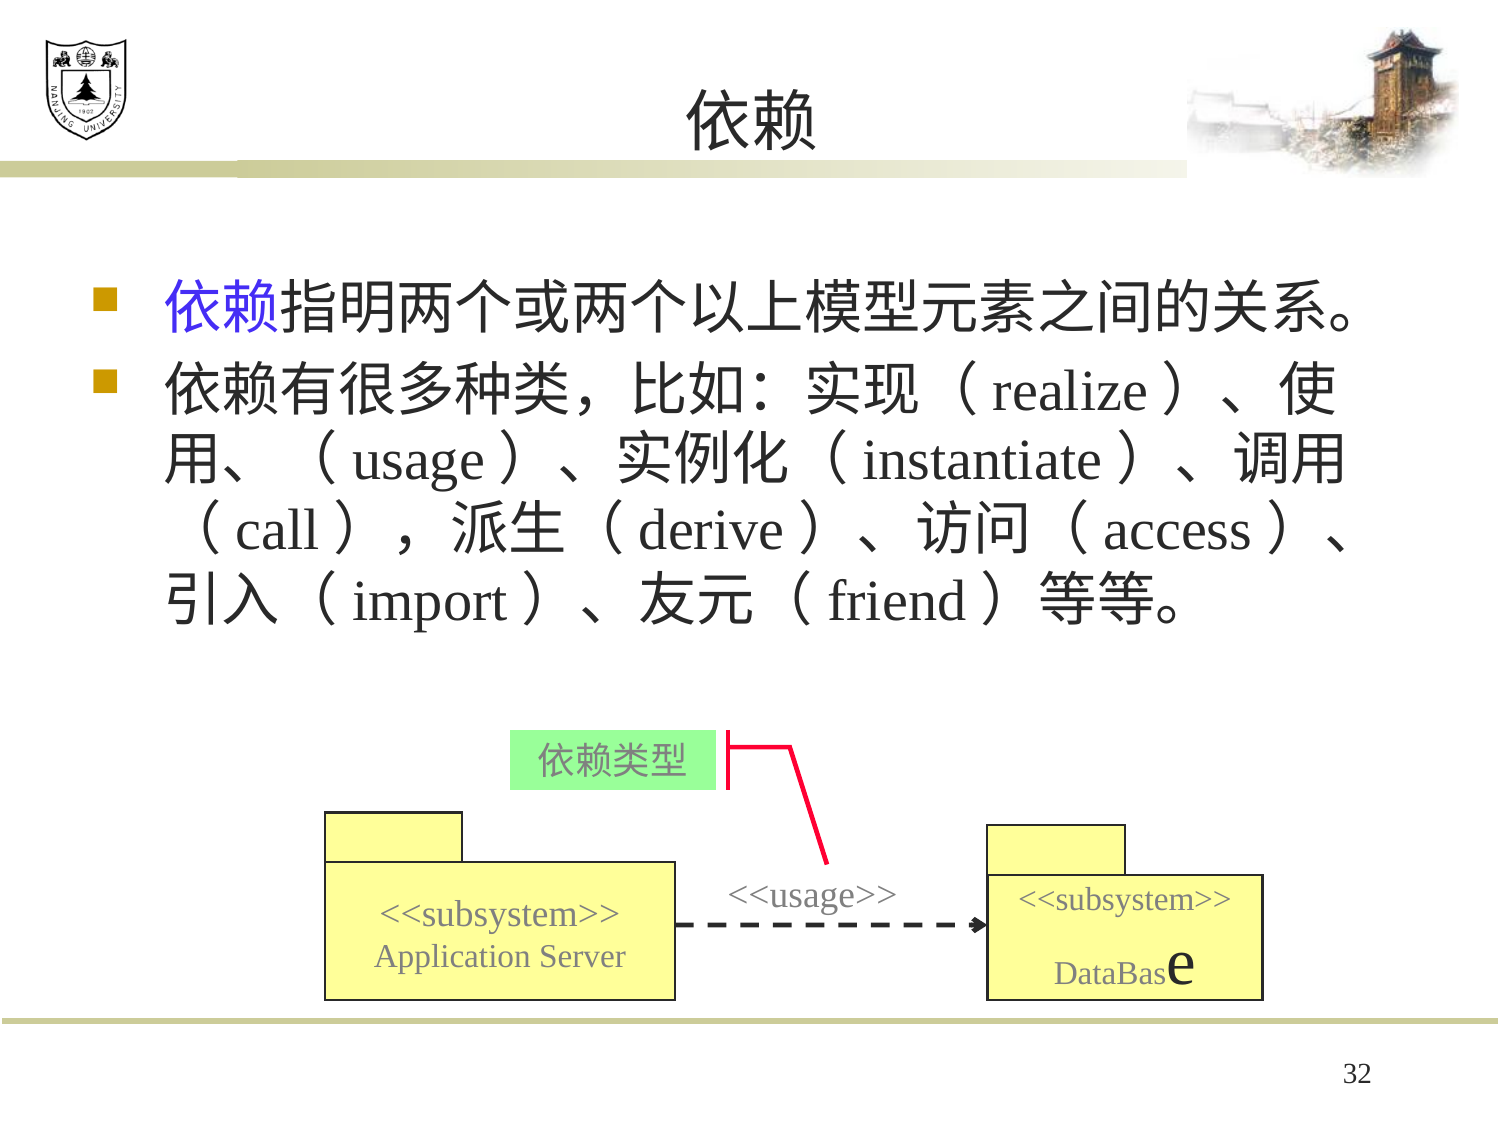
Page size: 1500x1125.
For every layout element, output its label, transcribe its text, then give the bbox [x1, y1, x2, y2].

text_box <<subsystem>> DataBase [987, 875, 1263, 1000]
picture [1187, 27, 1459, 178]
list 依赖指明两个或两个以上模型元素之间的关系。 依赖有很多种类，比如：实现（realize）、使用、（usage）、实例化（instantiate）、调用（call），派生（derive）、访问（access）、引入（import）、友元（friend）等等。 [75, 262, 1425, 695]
text_box [324, 812, 463, 863]
slide_number 32 [1234, 1046, 1388, 1107]
text_box <<usage>> [712, 862, 950, 923]
picture [2, 1018, 1498, 1024]
text_box [987, 825, 1125, 875]
title 依赖 [76, 66, 1427, 167]
text_box 依赖类型 [510, 730, 716, 790]
text_box <<subsystem>> Application Server [324, 862, 675, 1000]
picture [41, 36, 131, 143]
text_box [972, 917, 988, 933]
